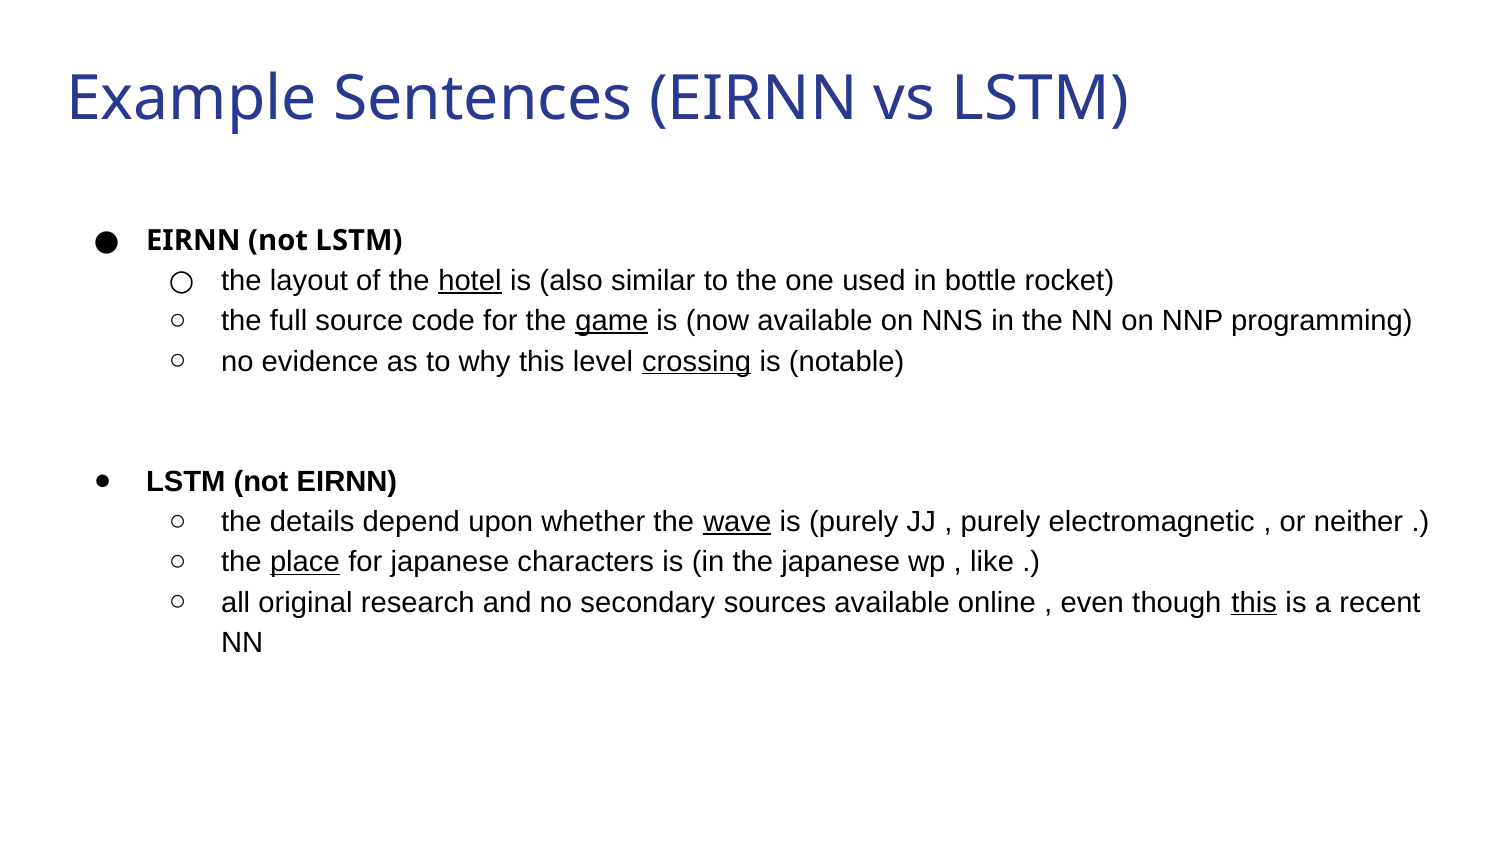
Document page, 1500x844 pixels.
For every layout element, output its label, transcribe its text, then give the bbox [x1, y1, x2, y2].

text_box EIRNN (not LSTM) the layout of the hotel is (also similar to the one used in bottle rocket) the full source code for the game is (now available on NNS in the NN on NNP programming) no evidence as to why this level crossing is (notable) LSTM (not EIRNN) the details depend upon whether the wave is (purely JJ , purely electromagnetic , or neither .) the place for japanese characters is (in the japanese wp , like .) all original research and no secondary sources available online , even though this is a recent NN [56, 206, 1449, 684]
title Example Sentences (EIRNN vs LSTM) [51, 42, 1449, 142]
